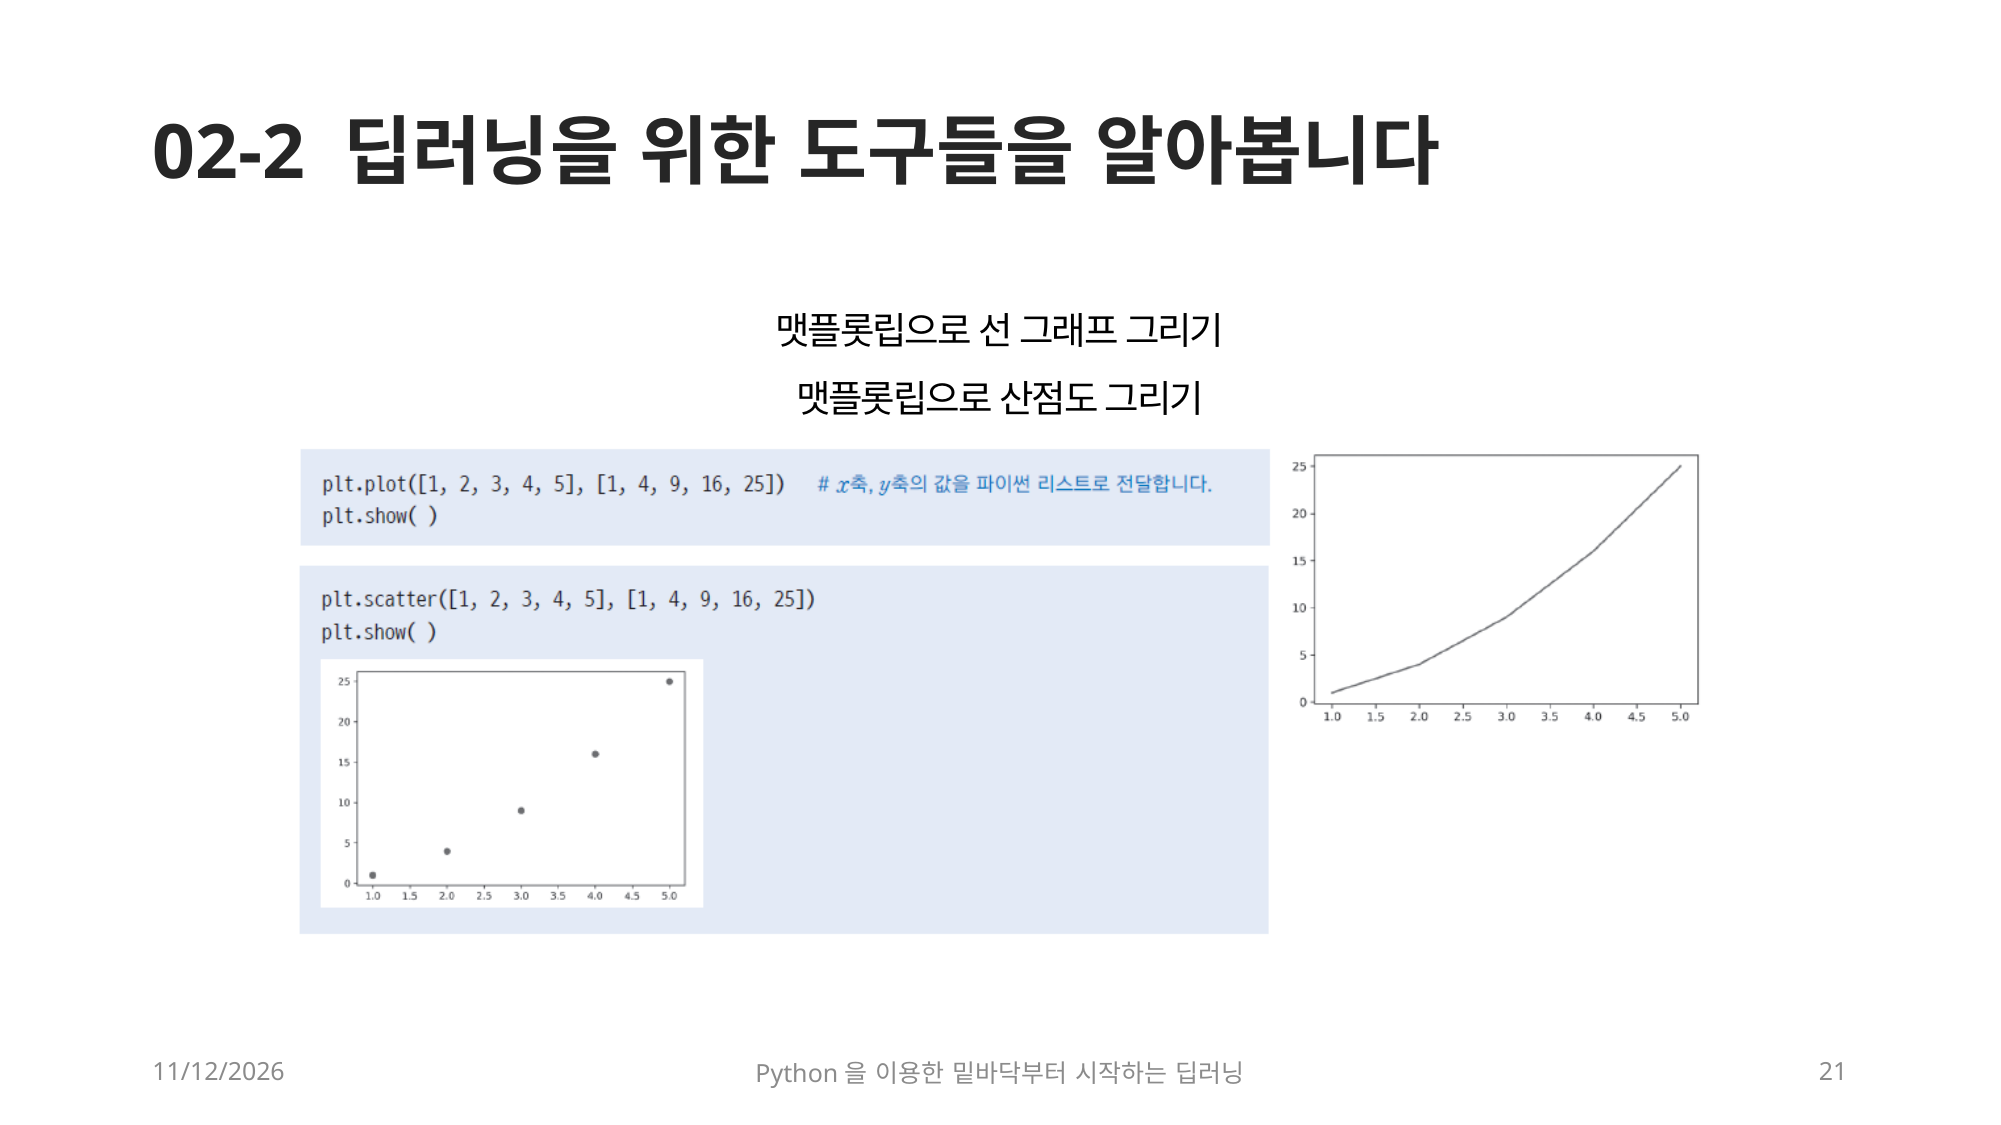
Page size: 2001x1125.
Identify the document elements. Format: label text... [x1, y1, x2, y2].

title 02-2 딥러닝을 위한 도구들을 알아봅니다 [137, 45, 1863, 264]
slide_number 21 [1412, 1042, 1863, 1103]
footer Python을 이용한 밑바닥부터 시작하는 딥러닝 [662, 1042, 1338, 1103]
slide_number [137, 1042, 588, 1103]
text_box 맷플롯립으로 선 그래프 그리기 맷플롯립으로 산점도 그리기 [0, 277, 2000, 427]
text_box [288, 440, 1712, 942]
